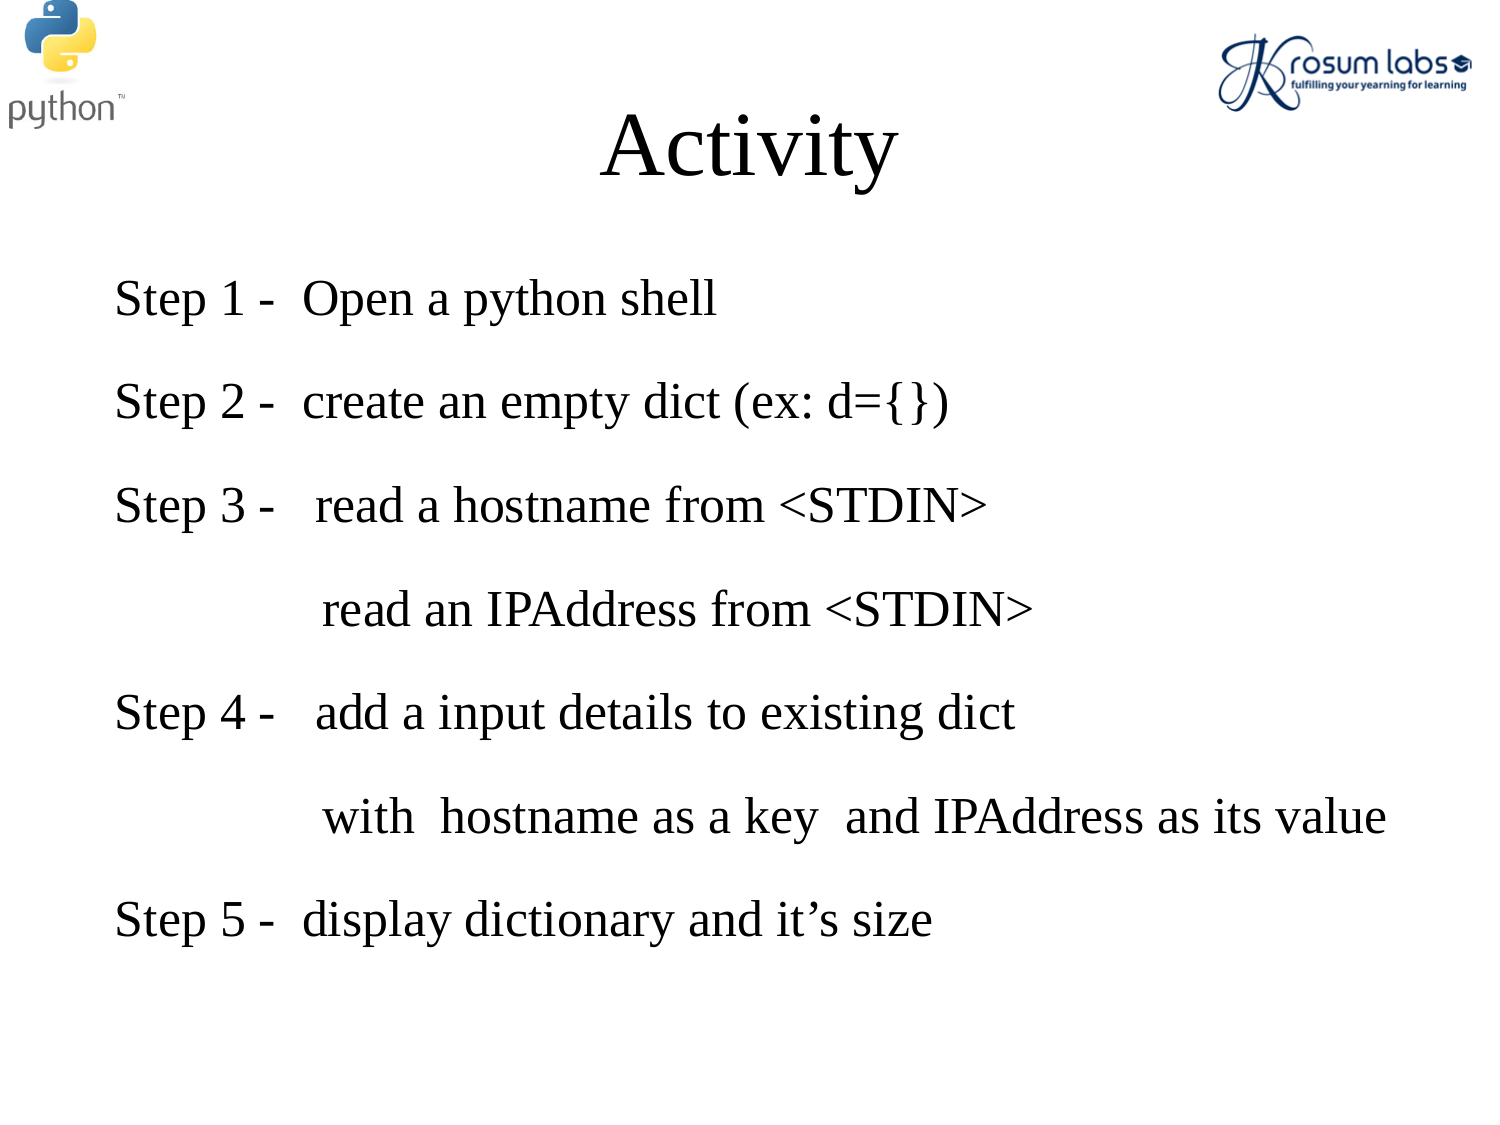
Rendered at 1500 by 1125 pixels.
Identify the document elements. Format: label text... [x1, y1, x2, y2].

title Activity [75, 45, 1425, 233]
picture [9, 0, 126, 130]
picture [1197, 24, 1488, 112]
list Step 1 - Open a python shell Step 2 - create an empty dict (ex: d={}) Step 3 - read a hostname from <STDIN> read an IPAddress from <STDIN> Step 4 - add a input details to existing dict with hostname as a key and IPAddress as its value Step 5 - display dictionary and it’s size [99, 224, 1450, 968]
